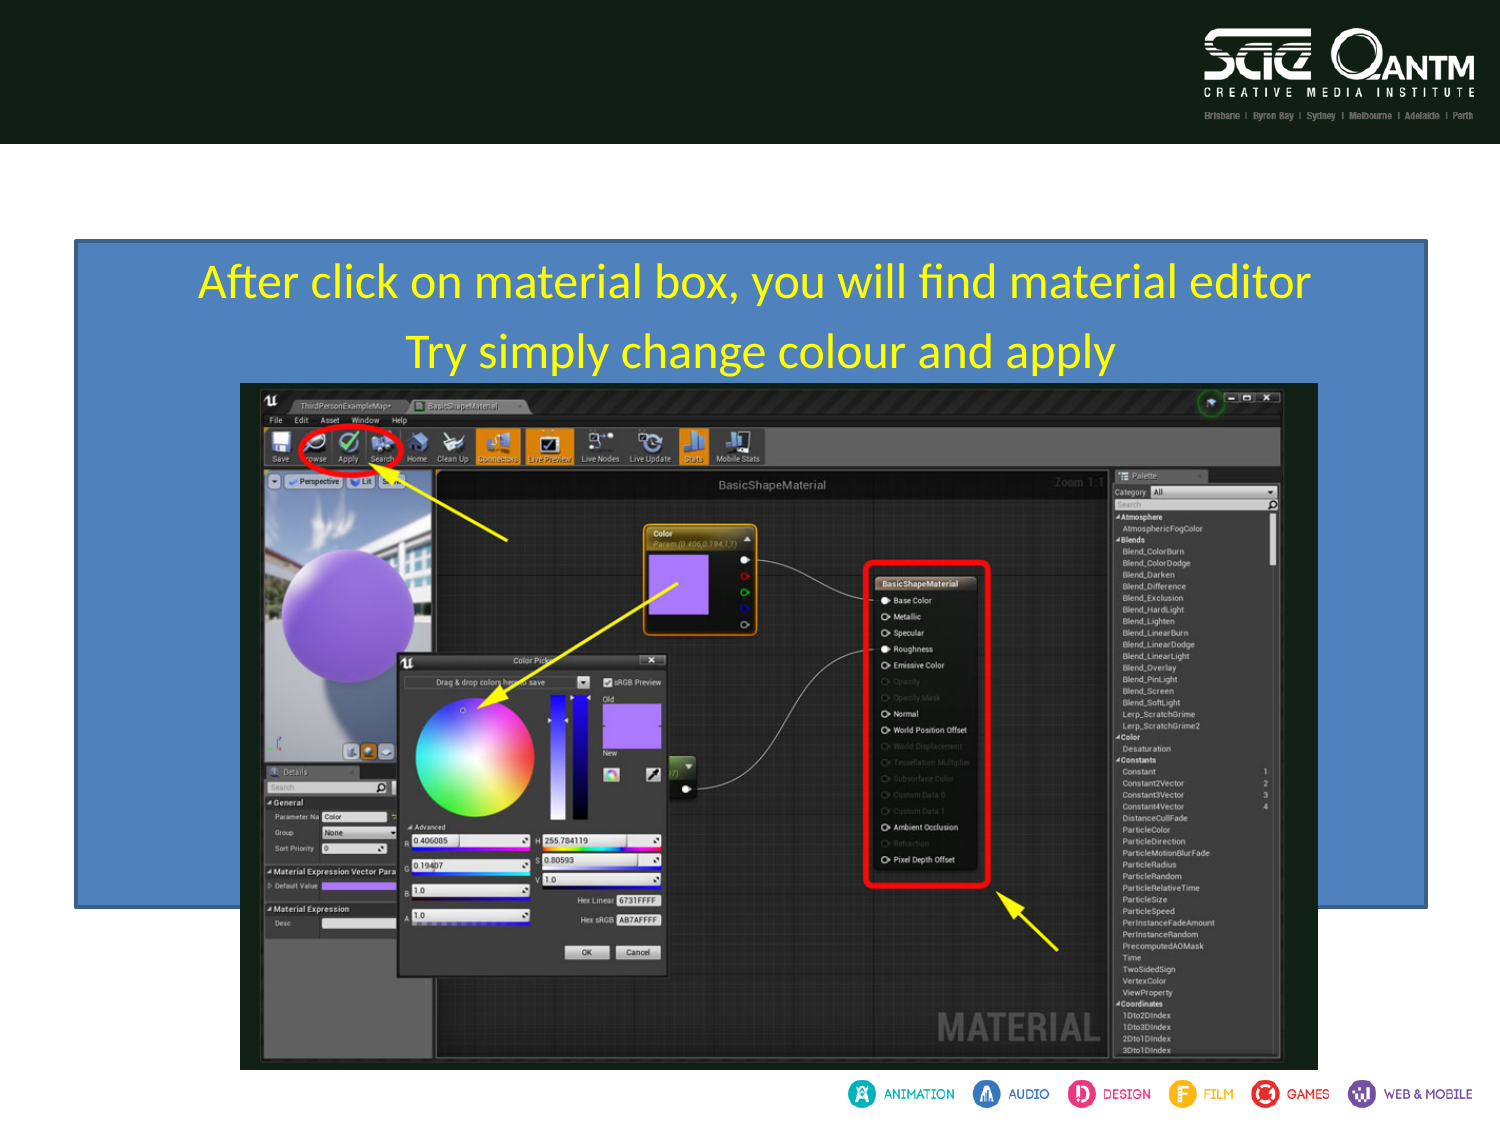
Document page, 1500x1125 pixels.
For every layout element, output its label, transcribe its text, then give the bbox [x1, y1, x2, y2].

picture [0, 0, 1500, 144]
picture [0, 383, 1500, 1125]
text_box After click on material box, you will find material editor Try simply change colour and apply [74, 239, 1428, 909]
